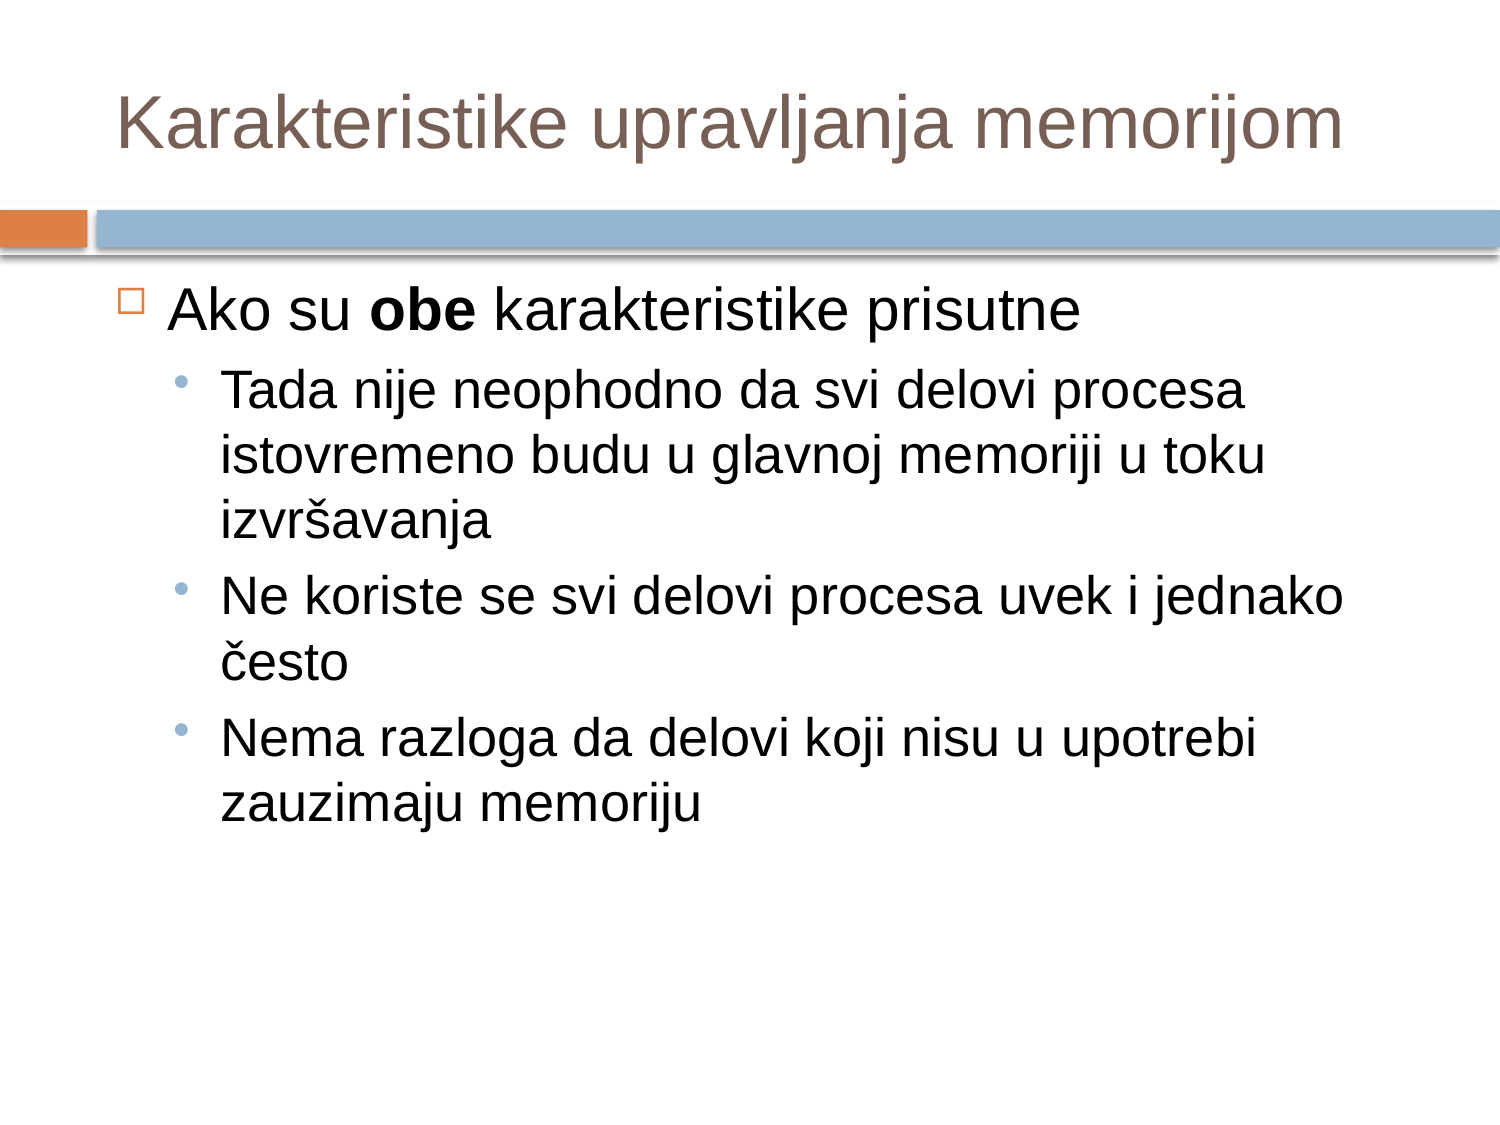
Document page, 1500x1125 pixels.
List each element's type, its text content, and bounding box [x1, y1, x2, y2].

list Ako su obe karakteristike prisutne Tada nije neophodno da svi delovi procesa istovremeno budu u glavnoj memoriji u toku izvršavanja Ne koriste se svi delovi procesa uvek i jednako često Nema razloga da delovi koji nisu u upotrebi zauzimaju memoriju [100, 262, 1438, 1000]
title Karakteristike upravljanja memorijom [100, 37, 1438, 200]
